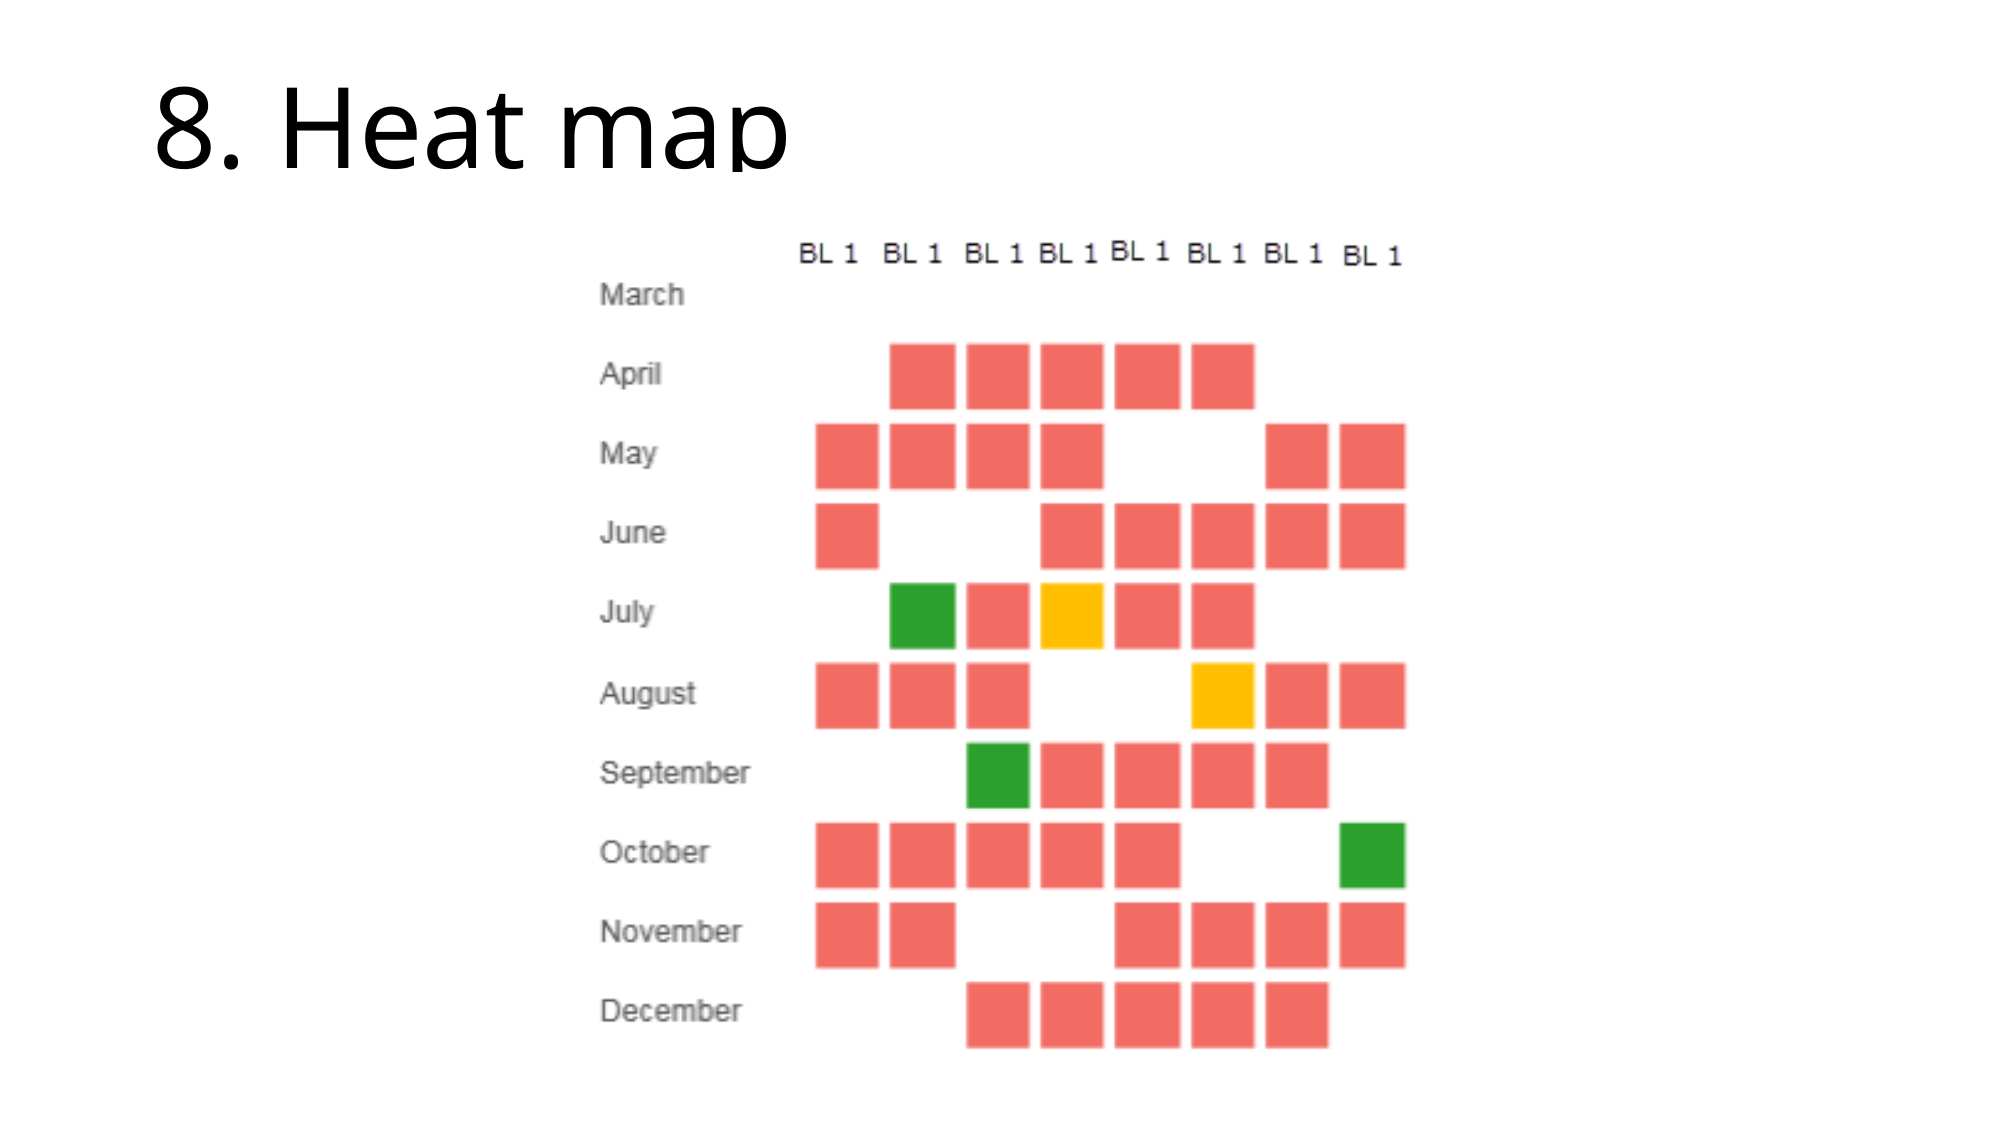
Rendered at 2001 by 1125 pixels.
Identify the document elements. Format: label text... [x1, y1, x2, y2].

title 8. Heat map [137, 47, 1863, 201]
picture [590, 172, 1412, 1099]
